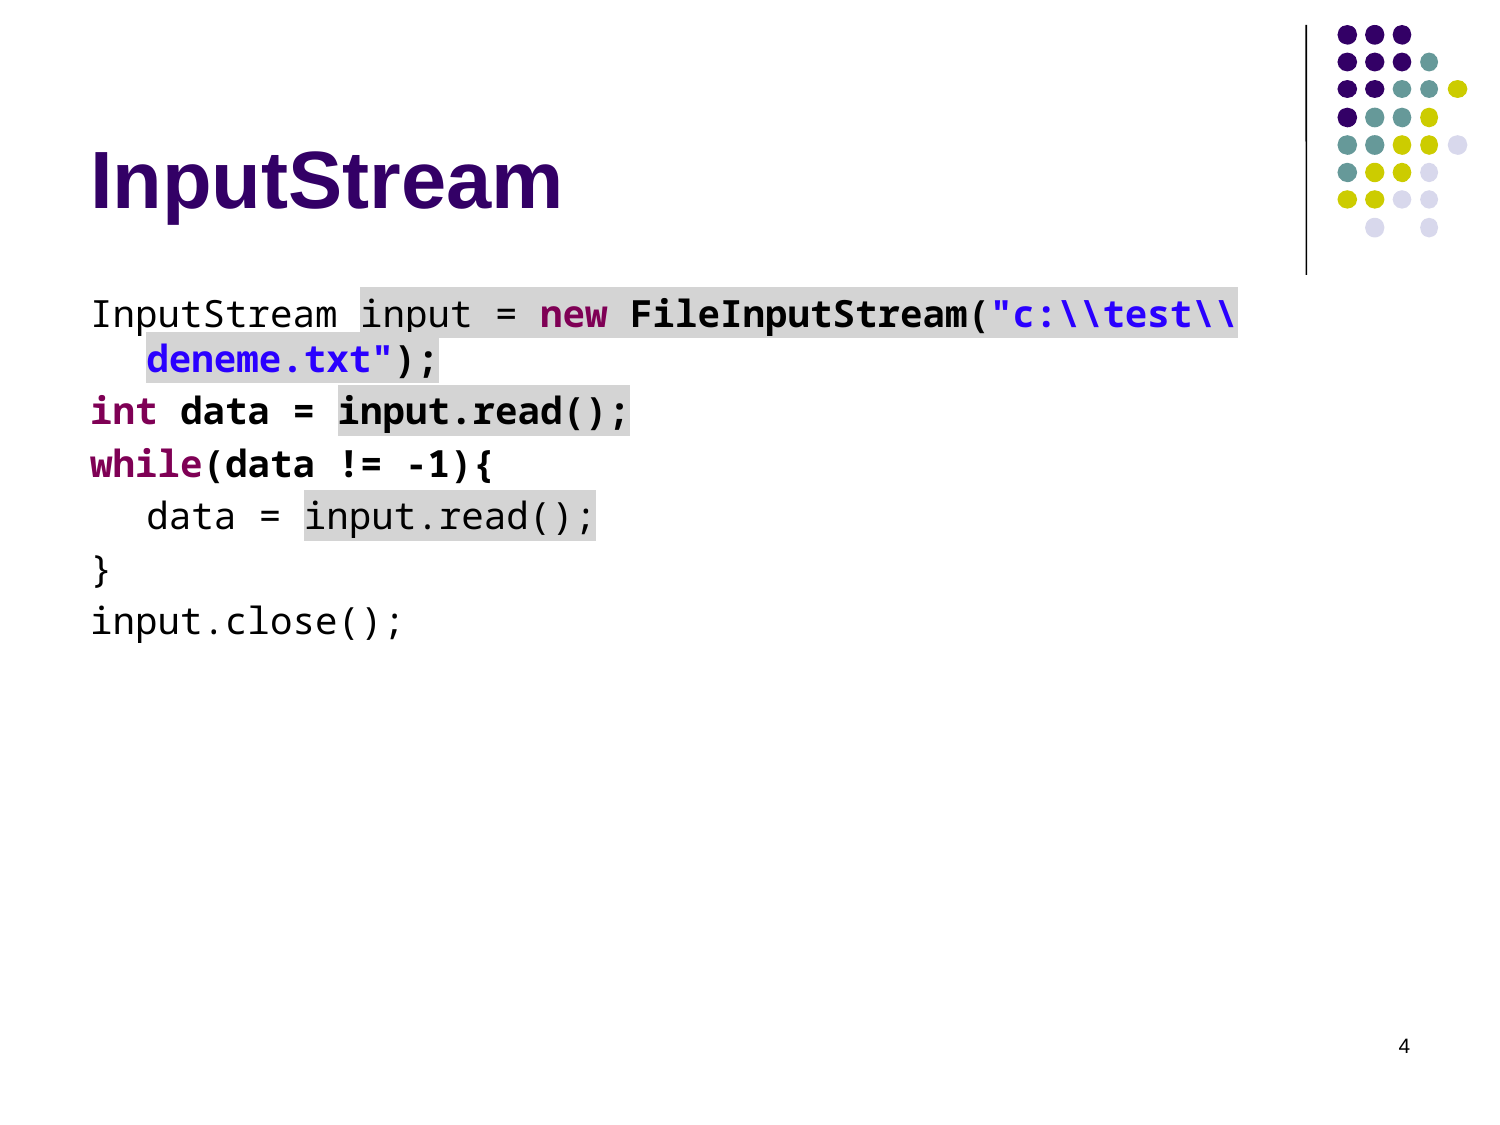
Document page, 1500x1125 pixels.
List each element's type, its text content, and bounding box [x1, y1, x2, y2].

list InputStream input = new FileInputStream("c:\\test\\deneme.txt"); int data = input.read(); while(data != -1){ data = input.read(); } input.close(); [75, 282, 1425, 1006]
title InputStream [75, 20, 1313, 233]
slide_number 4 [1074, 1024, 1426, 1101]
